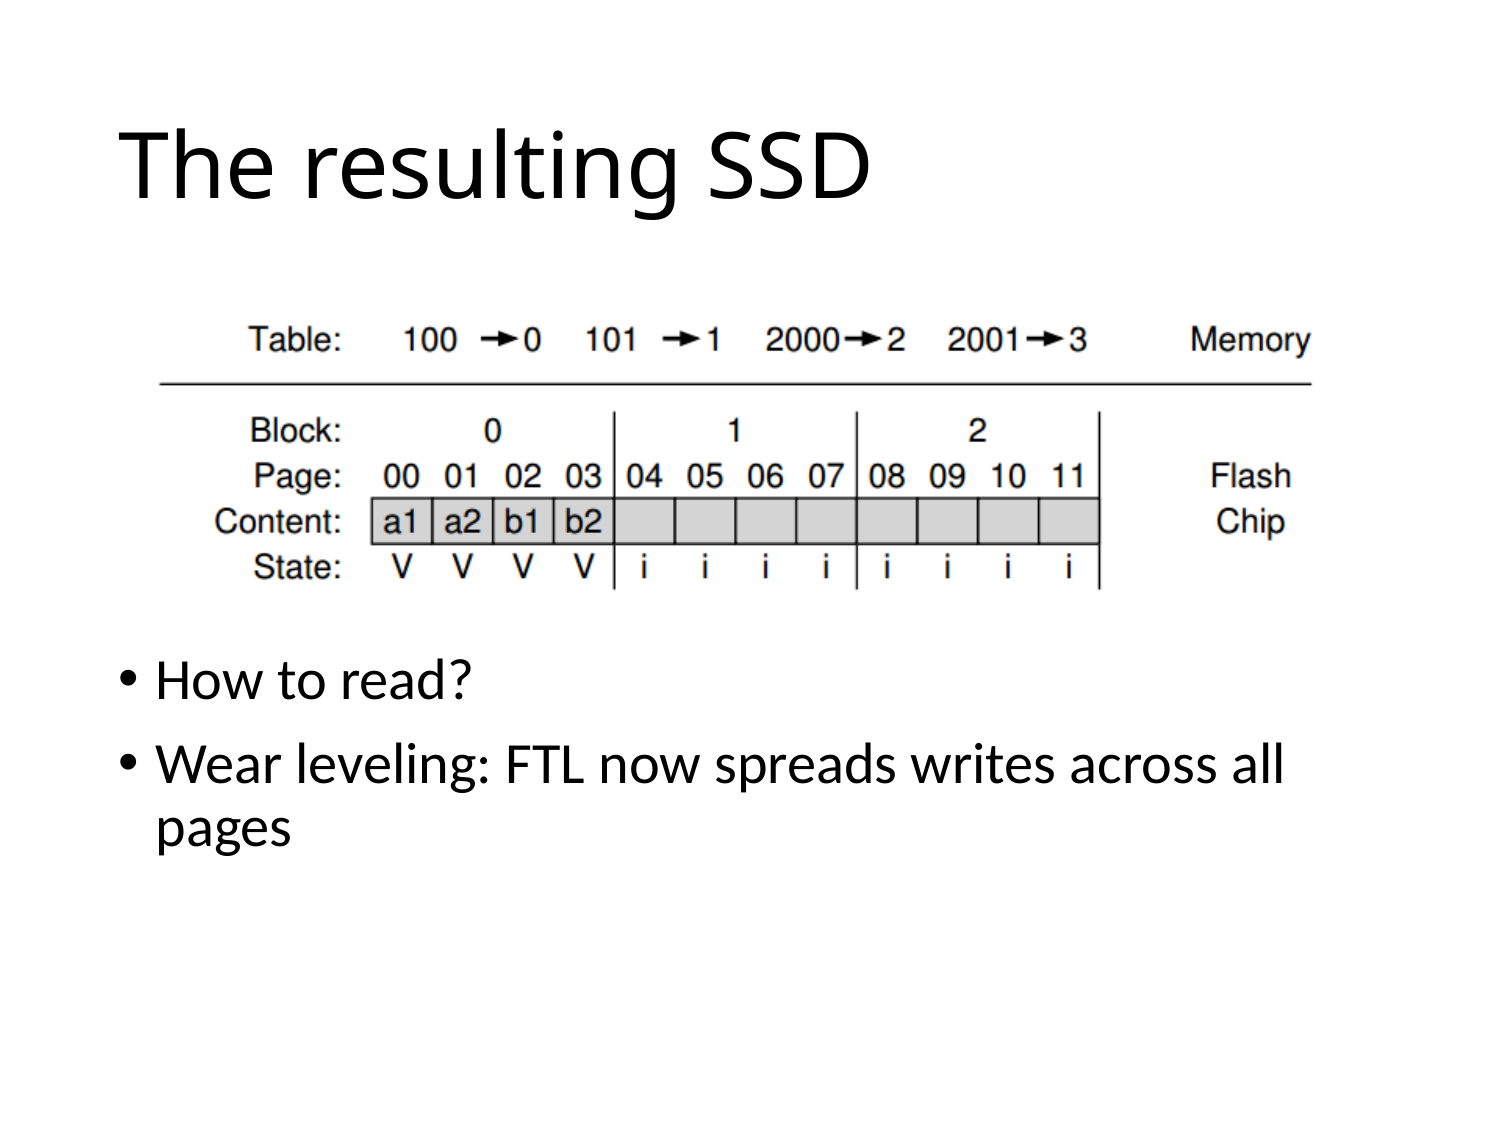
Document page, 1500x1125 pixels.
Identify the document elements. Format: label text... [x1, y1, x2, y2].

list How to read? Wear leveling: FTL now spreads writes across all pages [103, 299, 1397, 1014]
picture [145, 315, 1332, 613]
title The resulting SSD [103, 59, 1397, 278]
